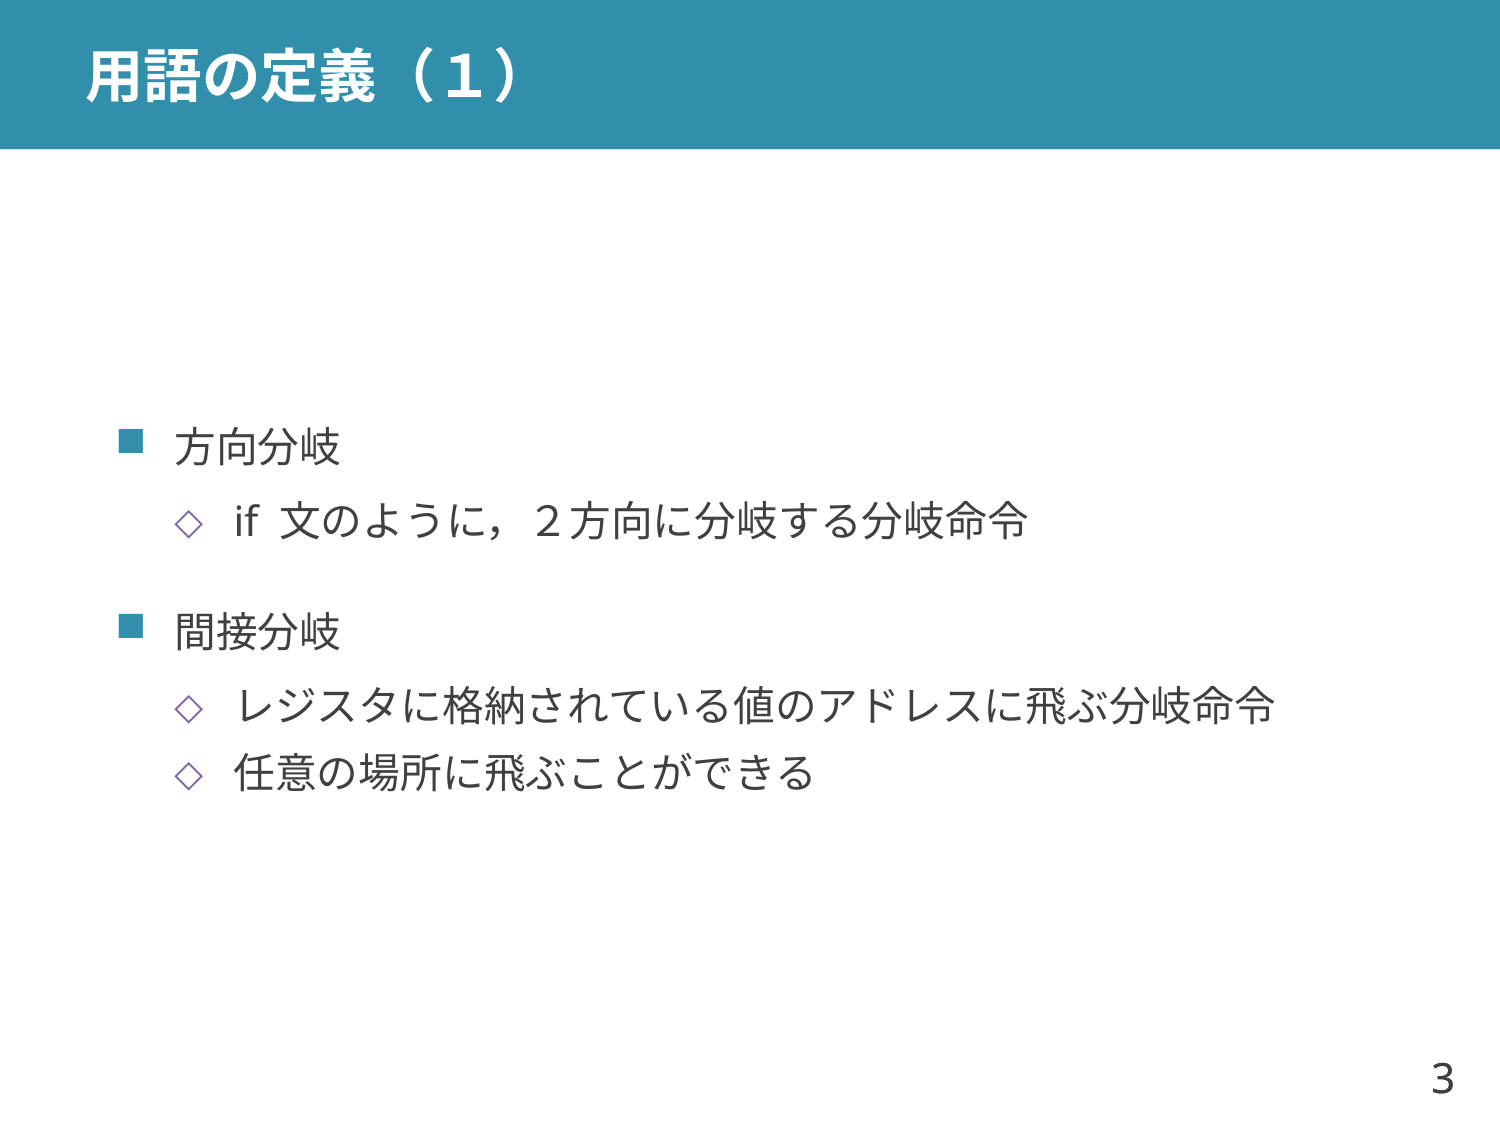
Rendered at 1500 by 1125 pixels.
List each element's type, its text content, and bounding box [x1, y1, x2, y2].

title 用語の定義（１） [70, 0, 1500, 150]
list 方向分岐 if 文のように，２方向に分岐する分岐命令 間接分岐 レジスタに格納されている値のアドレスに飛ぶ分岐命令 任意の場所に飛ぶことができる [100, 178, 1459, 1036]
